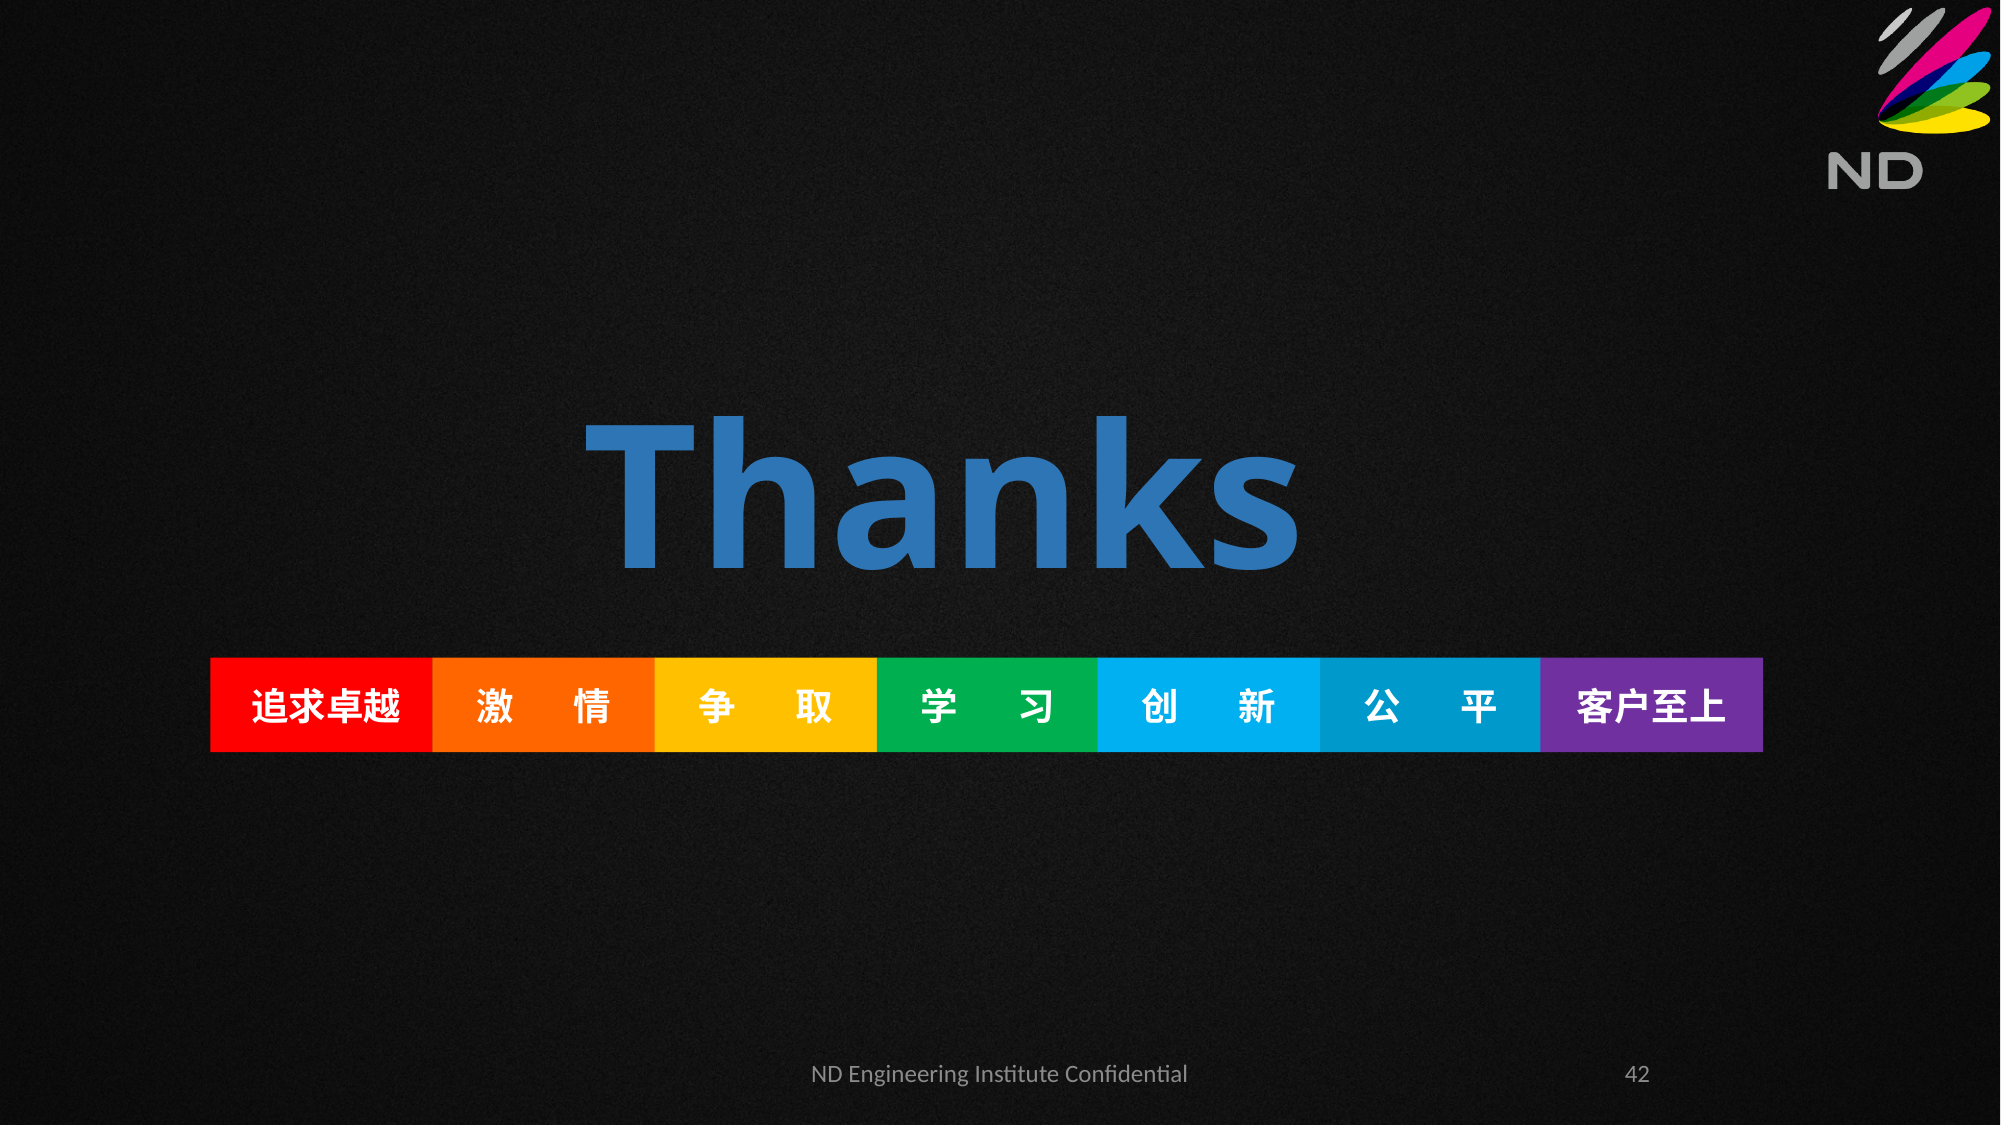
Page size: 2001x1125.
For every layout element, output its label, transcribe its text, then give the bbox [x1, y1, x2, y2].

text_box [210, 360, 1764, 753]
footer ND Engineering Institute Confidential [662, 1042, 1338, 1103]
slide_number 42 [1412, 1042, 1863, 1103]
picture [0, 0, 2001, 1125]
